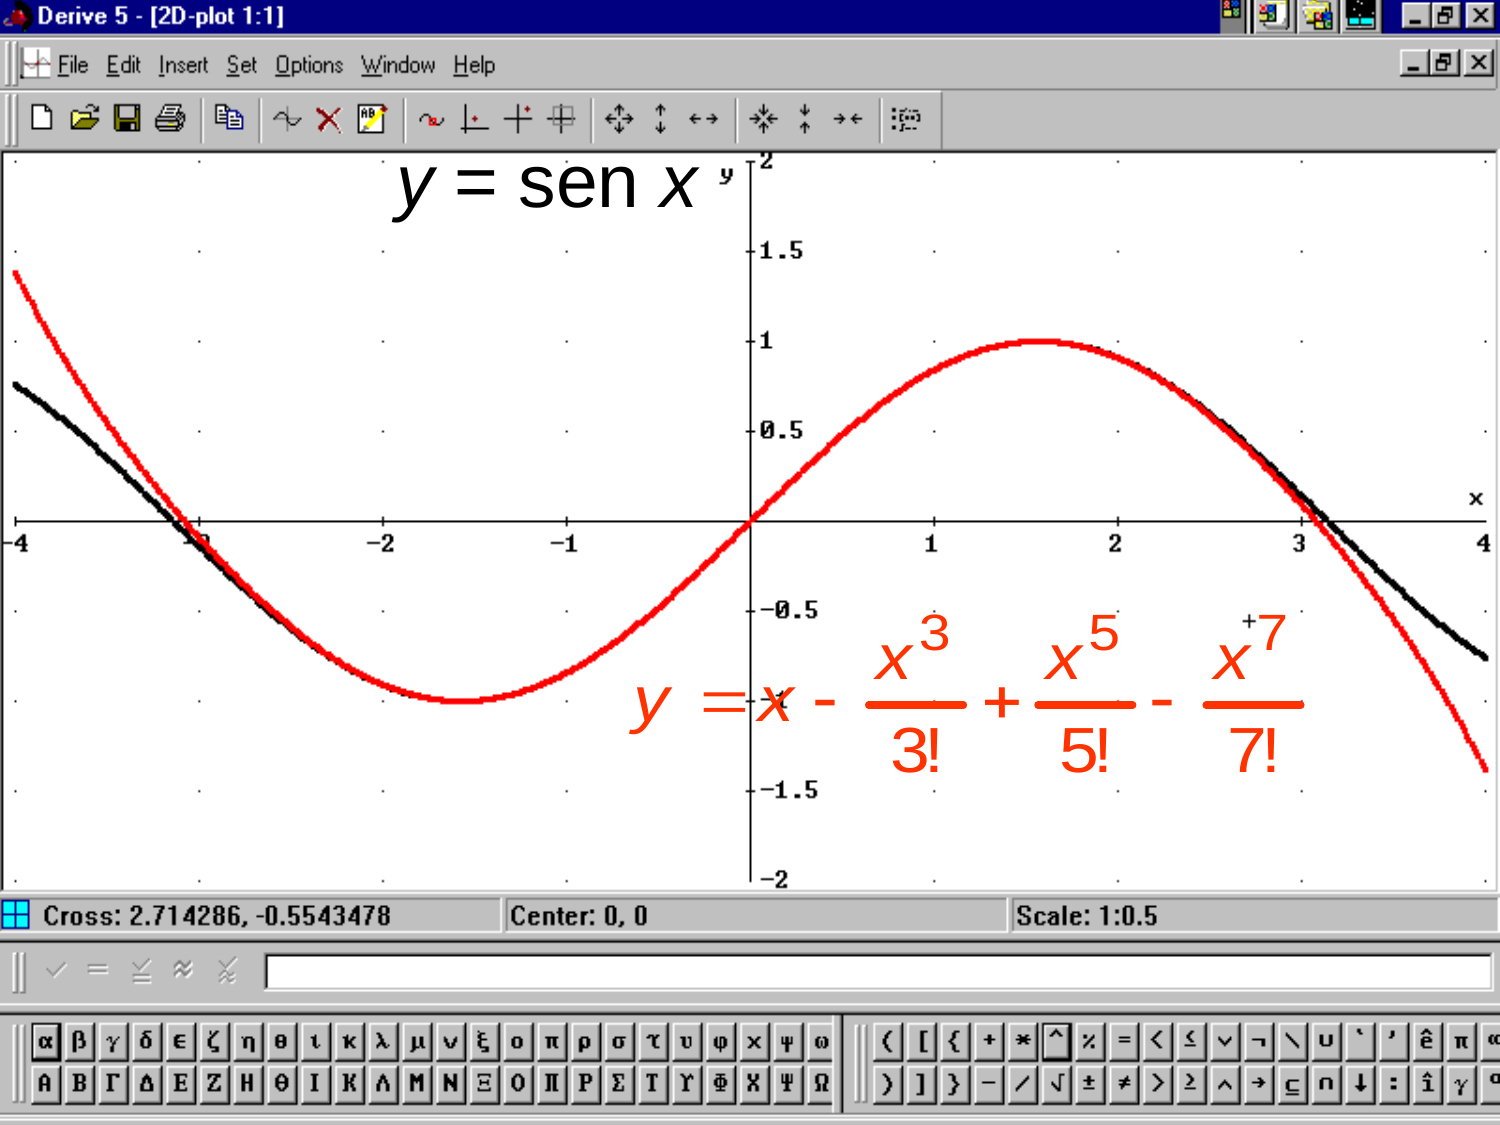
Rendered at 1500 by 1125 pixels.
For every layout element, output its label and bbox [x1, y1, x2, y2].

text_box [618, 593, 1319, 792]
picture [0, 0, 1500, 1125]
